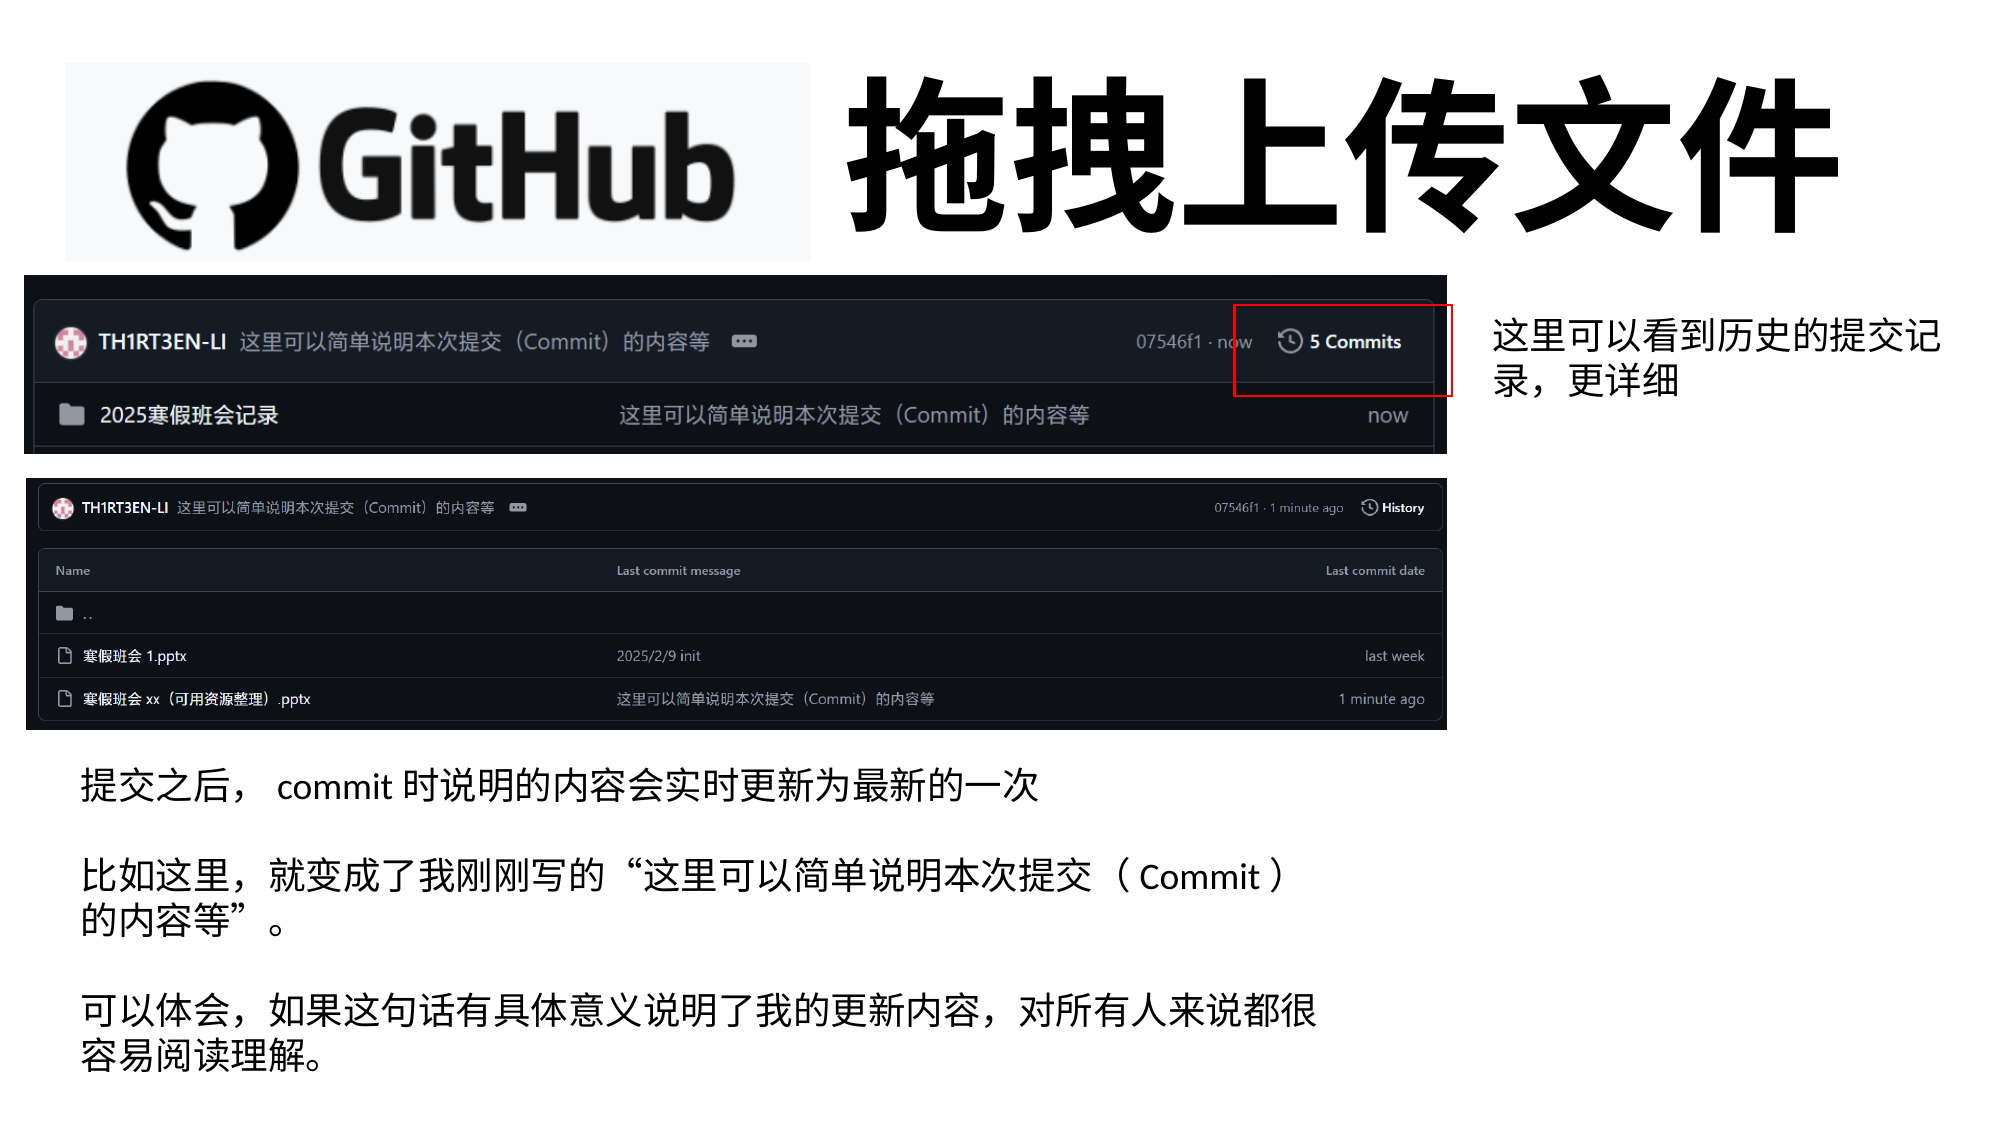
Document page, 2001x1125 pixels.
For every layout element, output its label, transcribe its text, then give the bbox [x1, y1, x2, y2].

text_box [1447, 304, 1453, 397]
picture [23, 274, 1447, 454]
picture [65, 63, 812, 262]
picture [26, 478, 1447, 731]
text_box 拖拽上传文件 [810, 44, 1877, 259]
text_box 这里可以看到历史的提交记录，更详细 [1477, 304, 1990, 410]
text_box 提交之后，commit时说明的内容会实时更新为最新的一次 比如这里，就变成了我刚刚写的“这里可以简单说明本次提交（Commit）的内容等”。 可以体会，如果这句话有具体意义说明了我的更新内容，对所有人来说都很容易阅读理解。 [65, 754, 1354, 1085]
